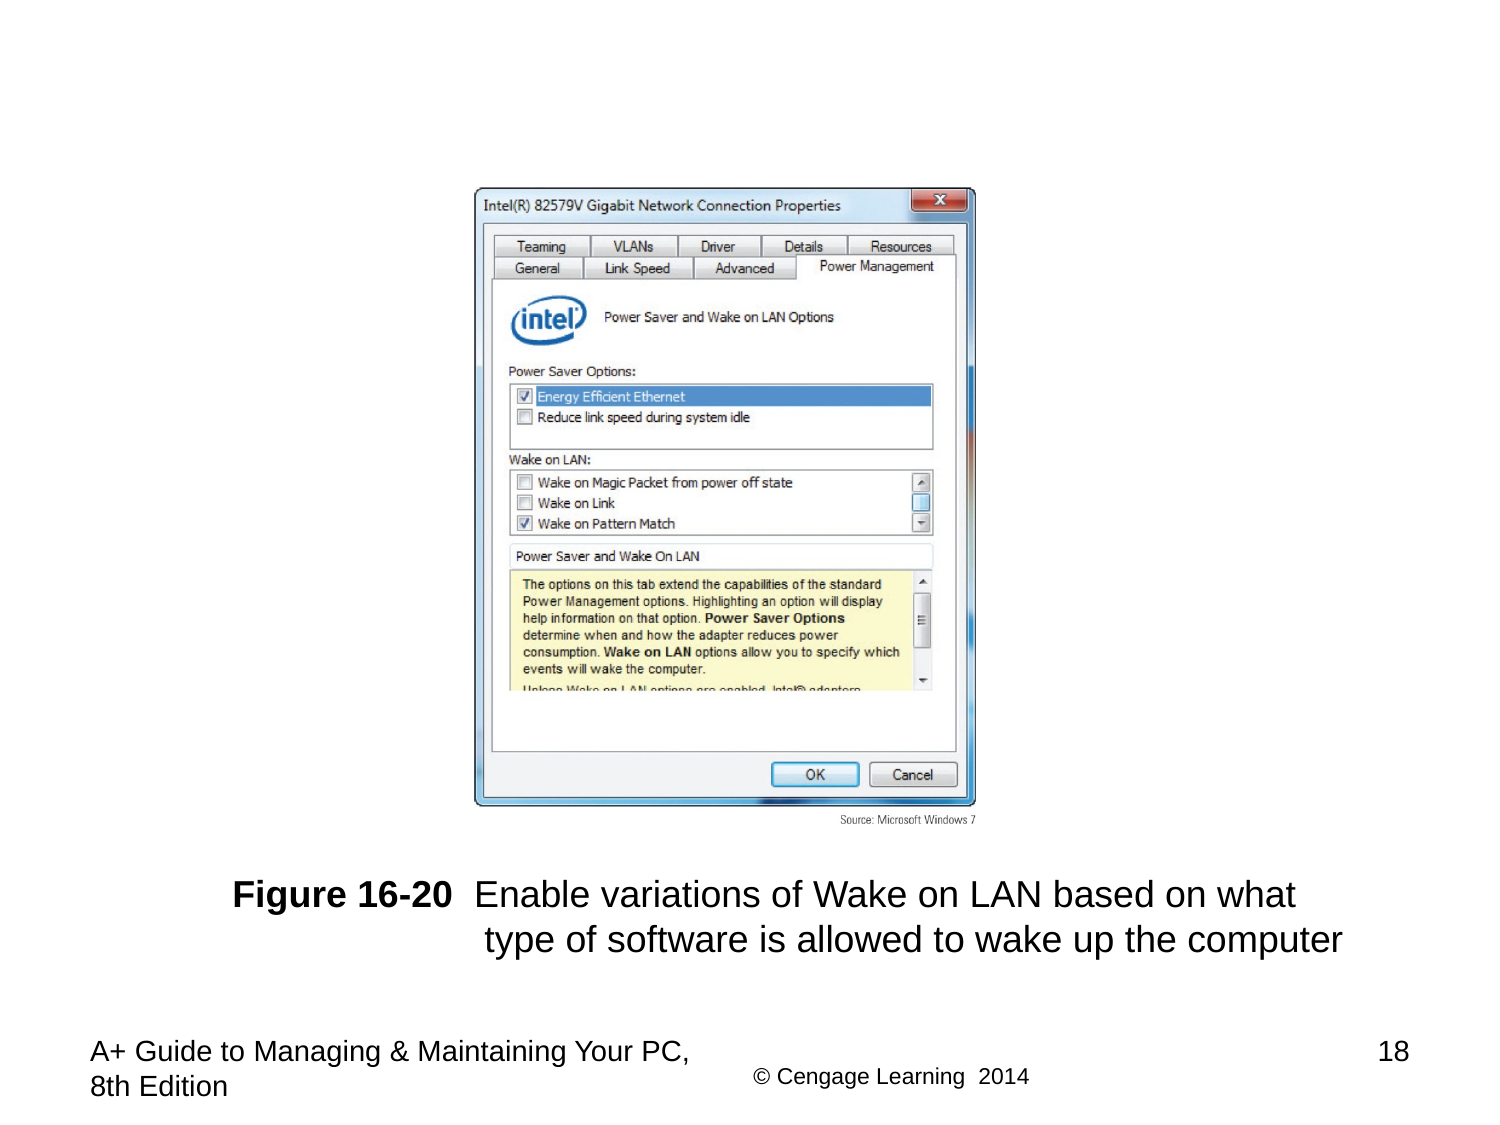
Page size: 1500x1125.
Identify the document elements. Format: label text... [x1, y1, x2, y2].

footer A+ Guide to Managing & Maintaining Your PC, 8th Edition [74, 1024, 713, 1103]
slide_number 18 [1074, 1024, 1426, 1103]
picture [474, 187, 976, 825]
text_box Figure 16-20 Enable variations of Wake on LAN based on what type of software is allowed to wake up the computer [217, 862, 1359, 968]
